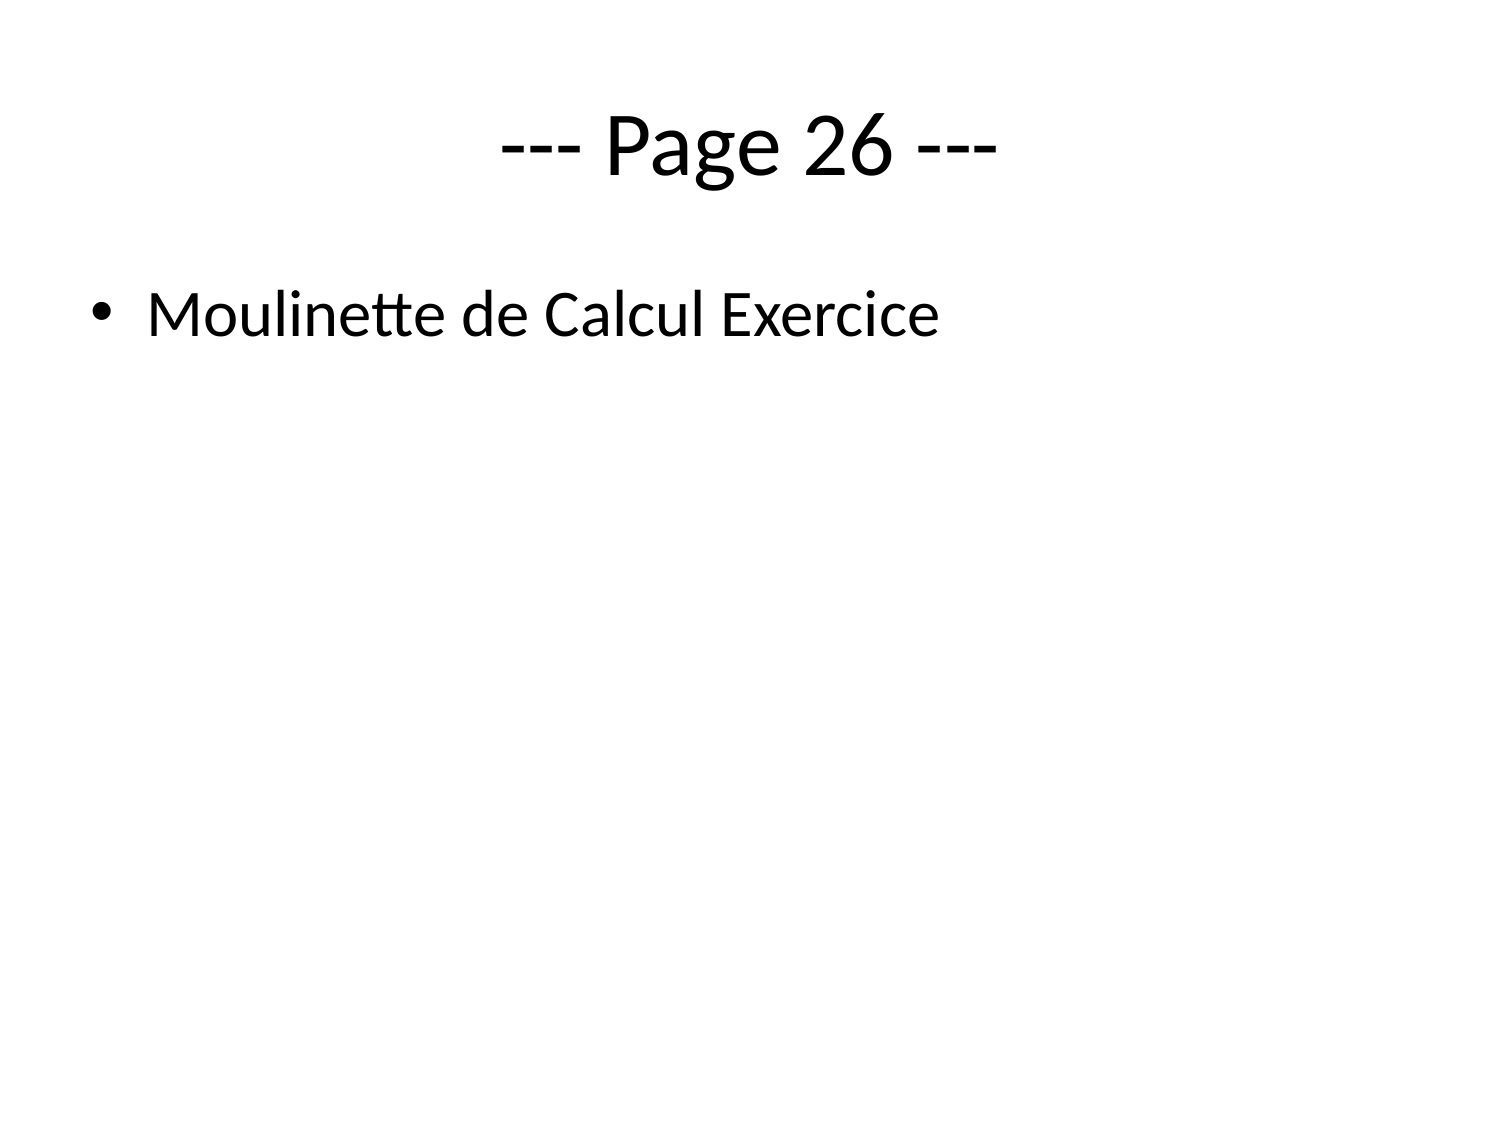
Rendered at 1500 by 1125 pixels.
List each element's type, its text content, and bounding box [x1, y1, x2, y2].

list Moulinette de Calcul Exercice [75, 262, 1425, 1005]
title --- Page 26 --- [75, 45, 1425, 233]
